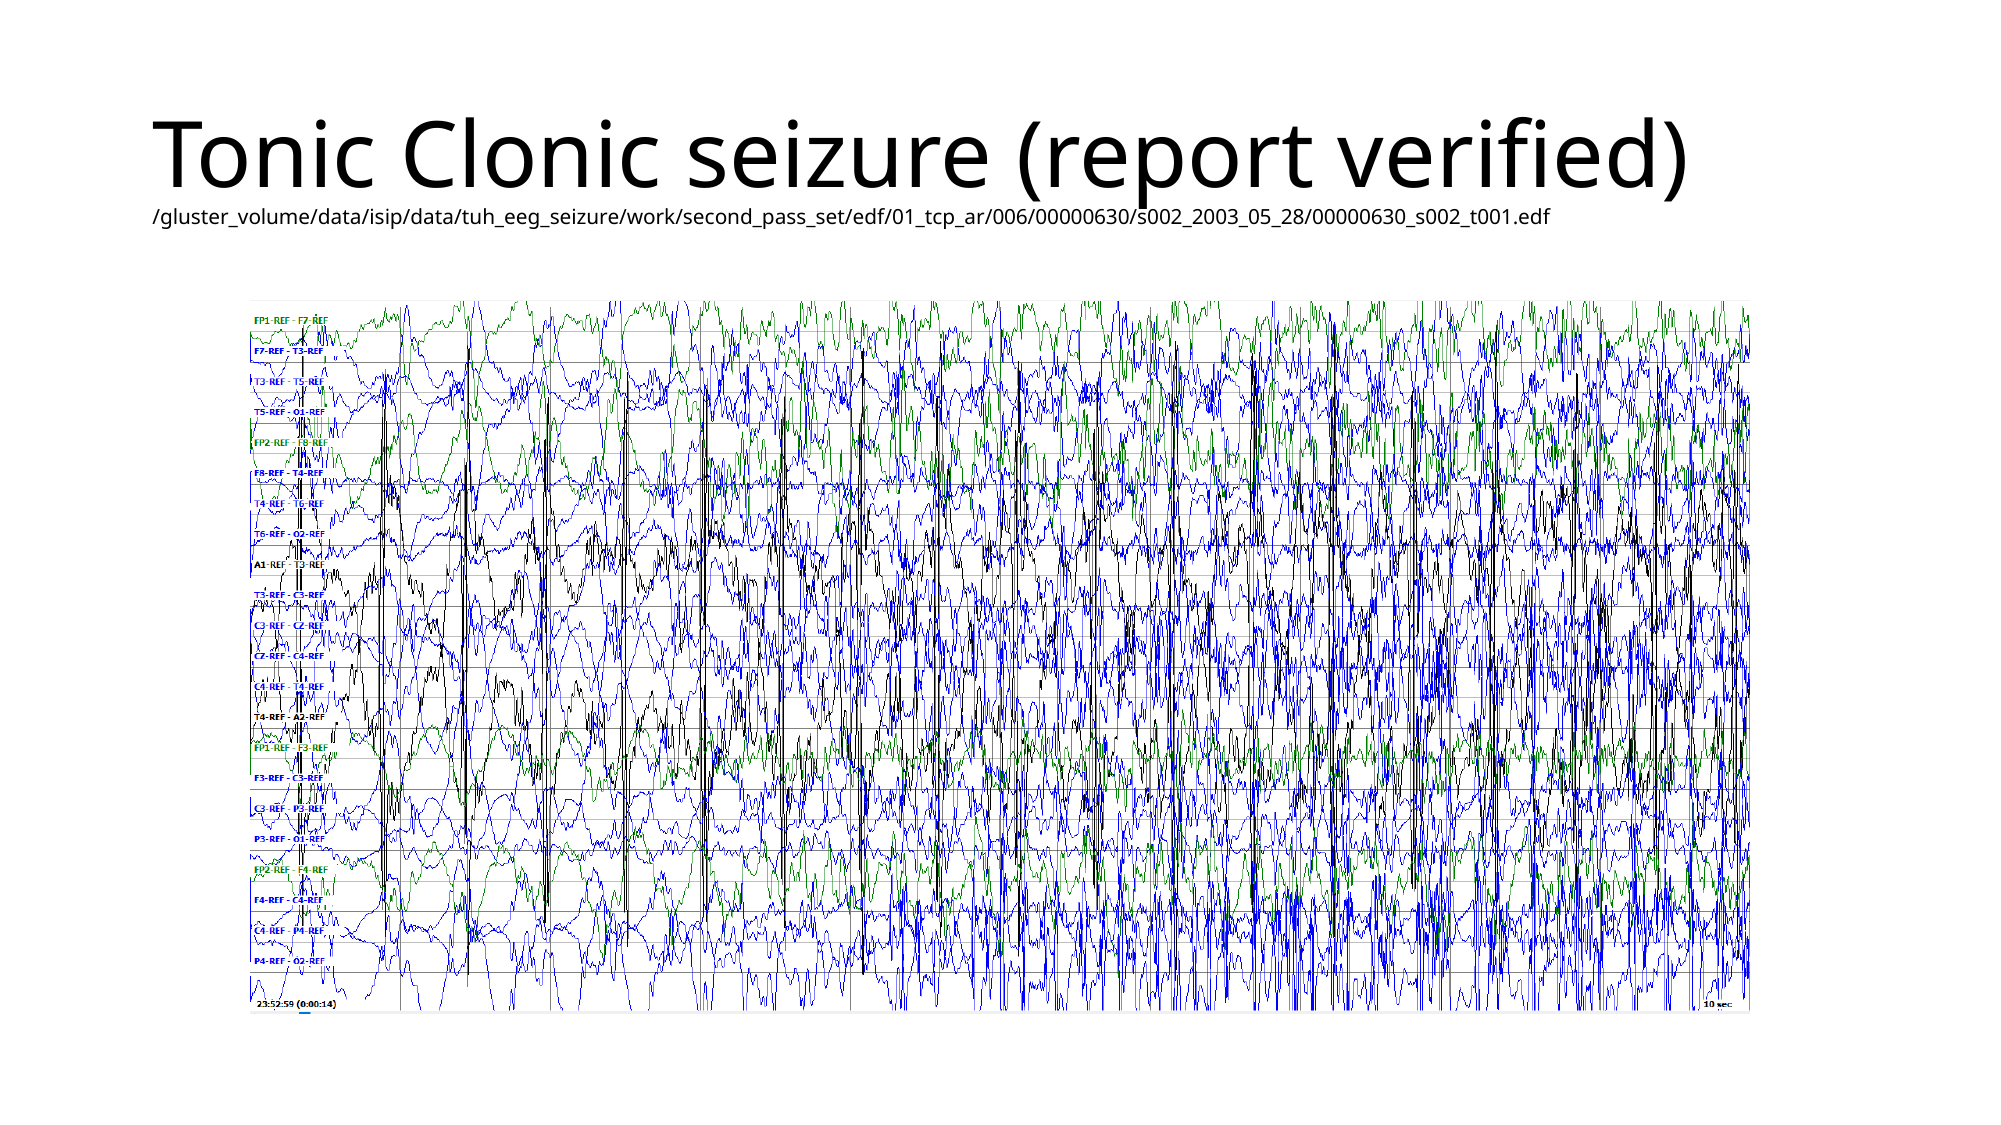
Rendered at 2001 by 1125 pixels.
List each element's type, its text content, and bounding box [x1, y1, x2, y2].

title Tonic Clonic seizure (report verified) /gluster_volume/data/isip/data/tuh_eeg_seizure/work/second_pass_set/edf/01_tcp_ar/006/00000630/s002_2003_05_28/00000630_s002_t001.edf [137, 59, 1863, 278]
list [250, 299, 1750, 1014]
